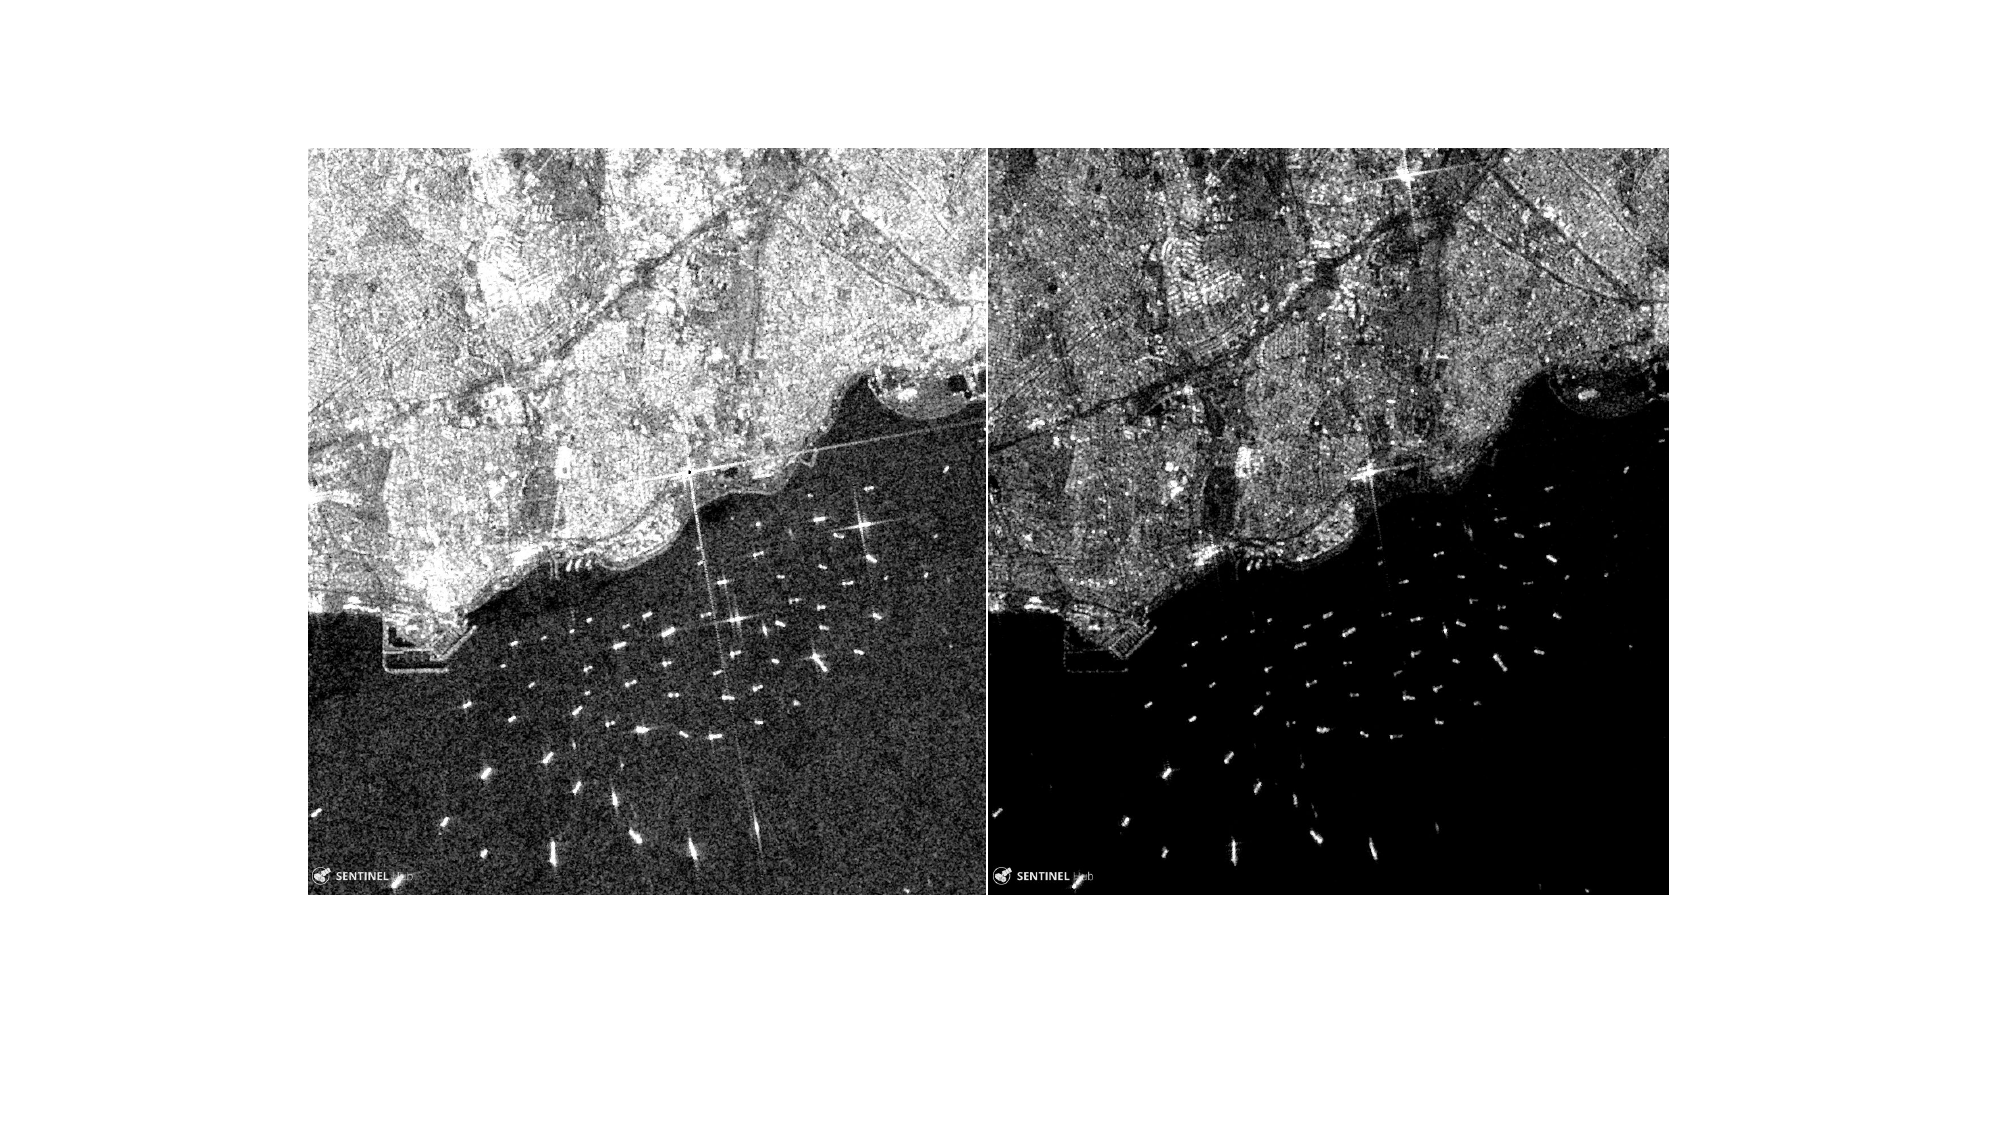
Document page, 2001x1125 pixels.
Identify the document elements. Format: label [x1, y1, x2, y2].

picture [307, 147, 1669, 895]
